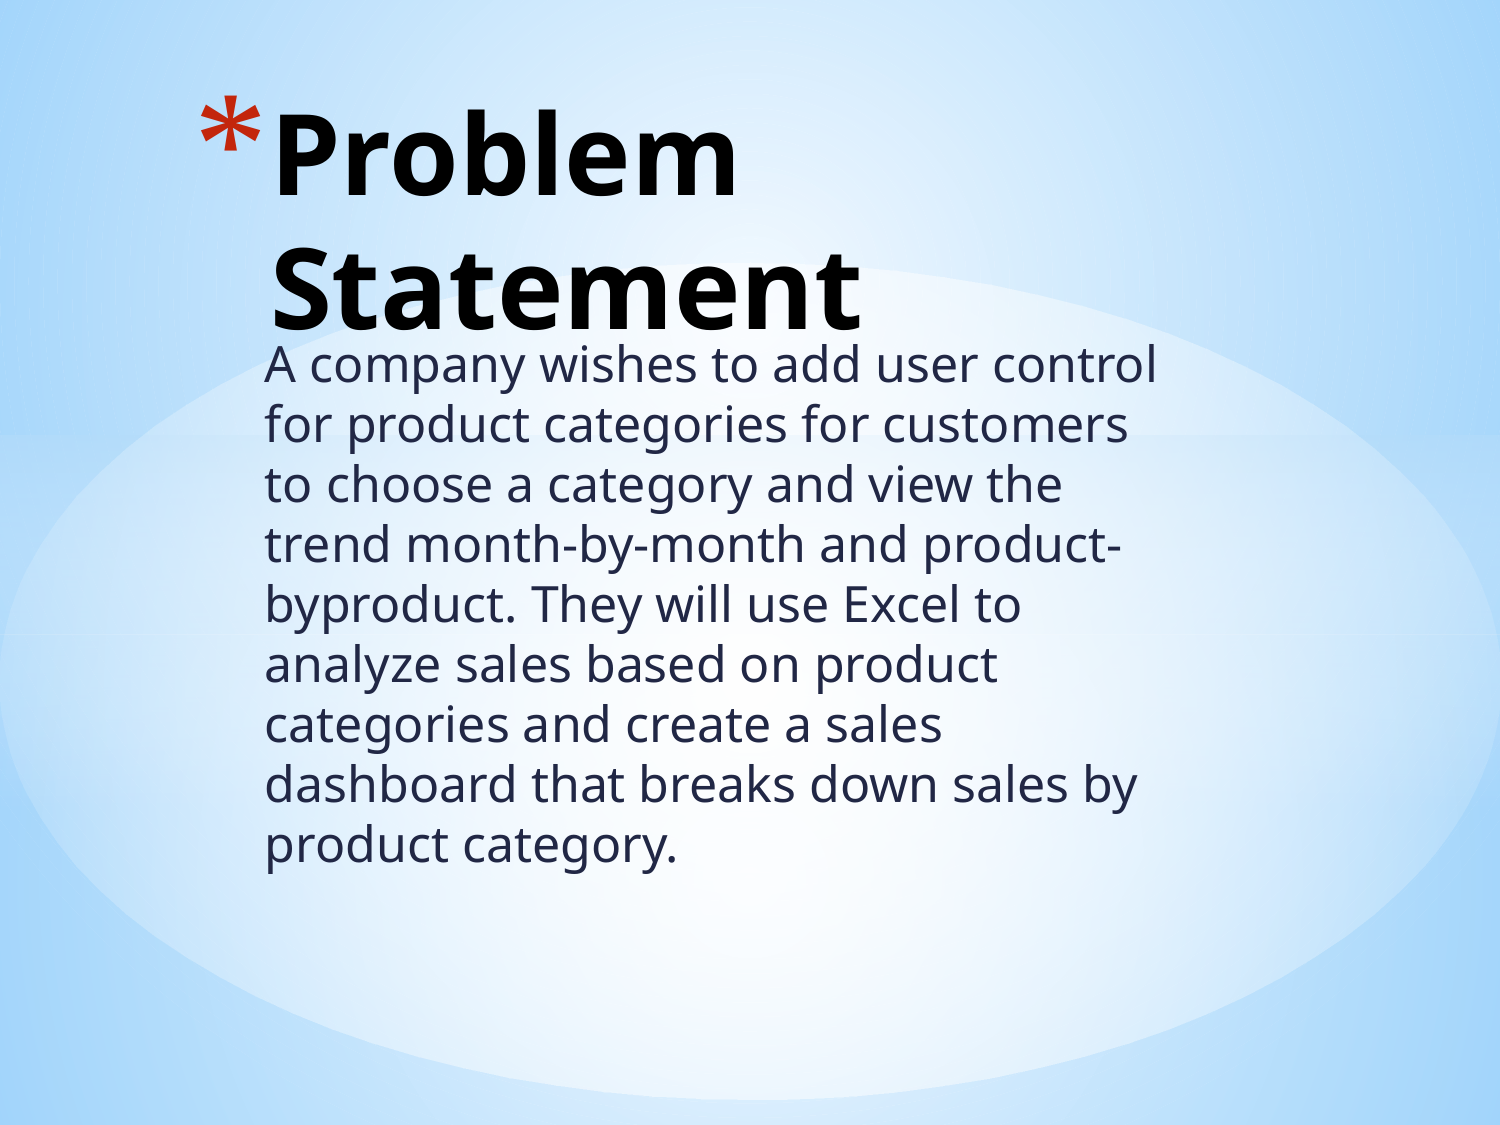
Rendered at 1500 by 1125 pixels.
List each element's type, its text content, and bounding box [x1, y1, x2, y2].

subtitle A company wishes to add user control for product categories for customers to choose a category and view the trend month-by-month and product-byproduct. They will use Excel to analyze sales based on product categories and create a sales dashboard that breaks down sales by product category. [249, 324, 1175, 888]
title Problem Statement [150, 75, 1328, 238]
